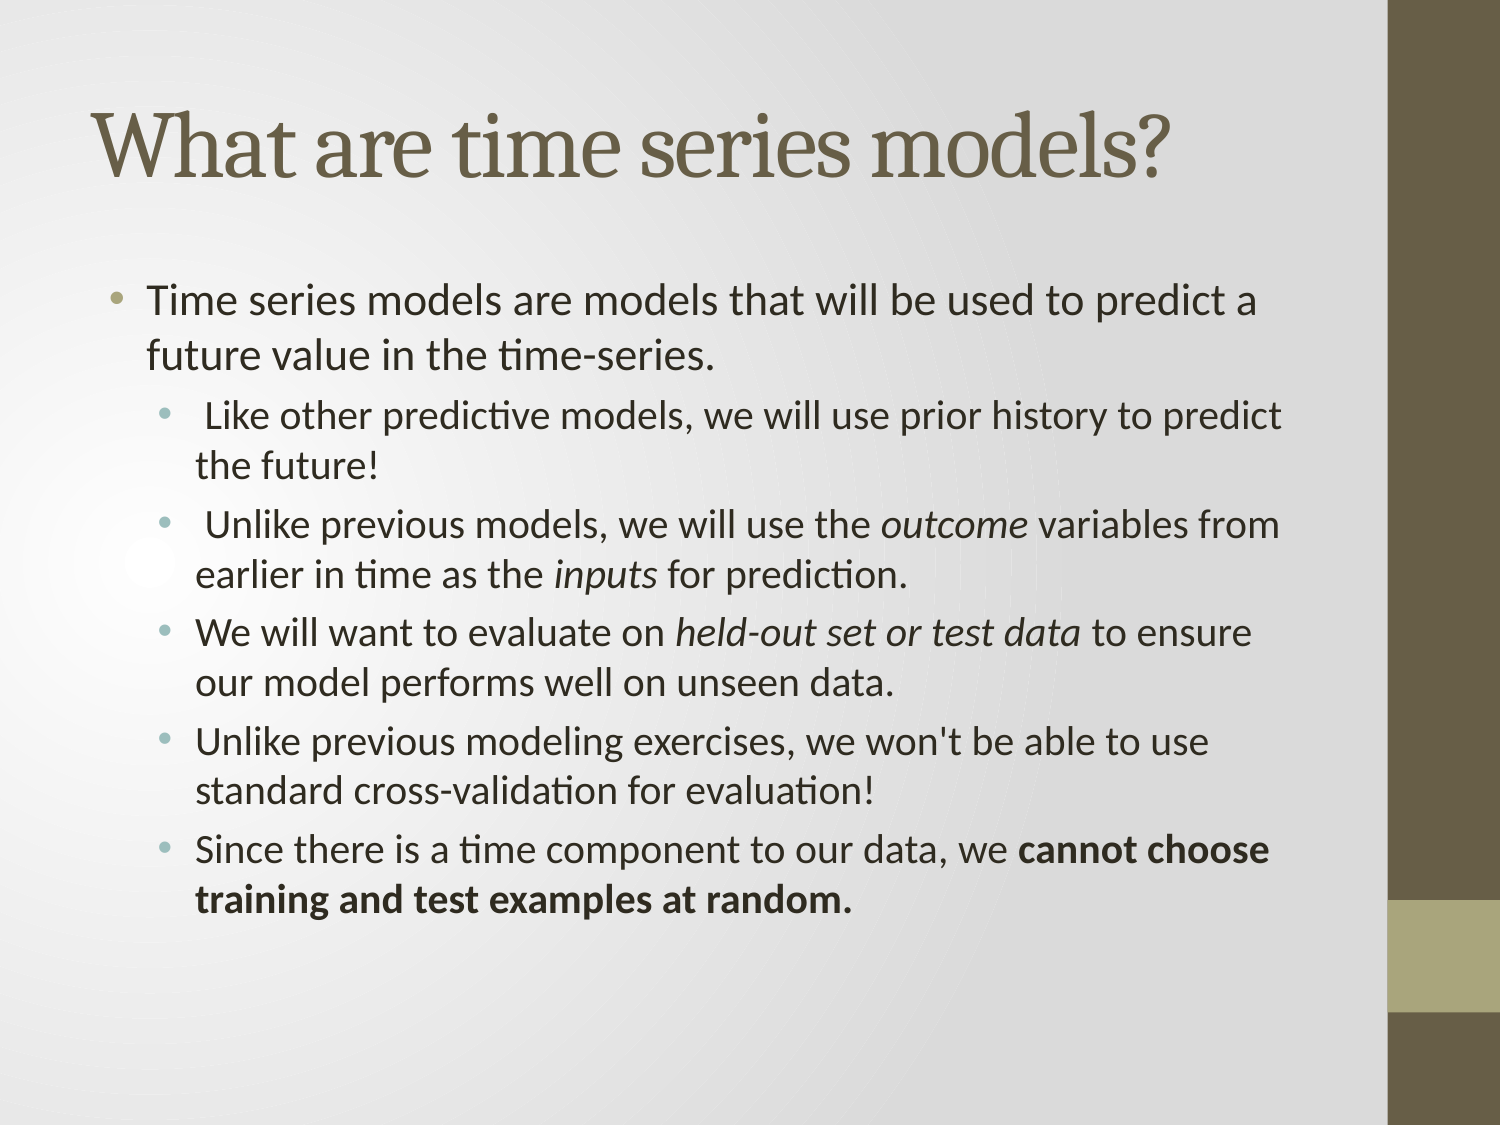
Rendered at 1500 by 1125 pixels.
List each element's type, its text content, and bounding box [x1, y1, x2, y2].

title What are time series models? [75, 45, 1325, 233]
list Time series models are models that will be used to predict a future value in the time-series. Like other predictive models, we will use prior history to predict the future! Unlike previous models, we will use the outcome variables from earlier in time as the inputs for prediction. We will want to evaluate on held-out set or test data to ensure our model performs well on unseen data. Unlike previous modeling exercises, we won't be able to use standard cross-validation for evaluation! Since there is a time component to our data, we cannot choose training and test examples at random. [75, 262, 1325, 1050]
